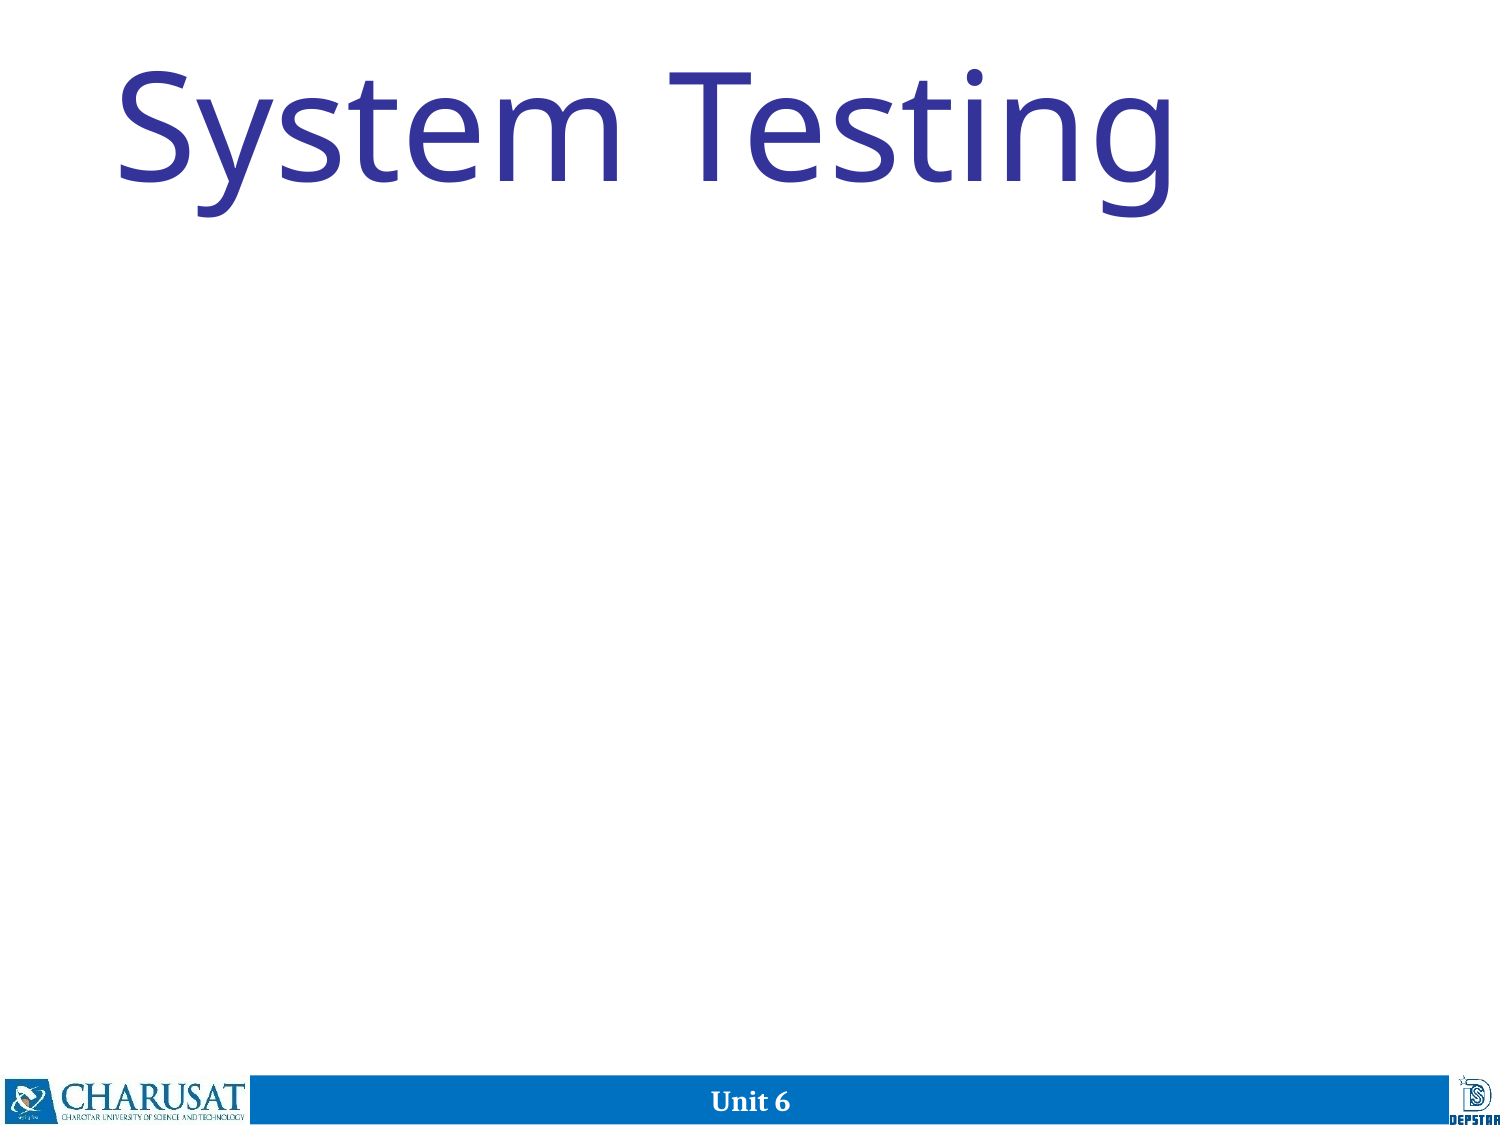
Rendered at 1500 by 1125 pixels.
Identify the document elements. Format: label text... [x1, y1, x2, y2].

picture [1449, 1074, 1500, 1125]
picture [0, 1075, 250, 1125]
text_box Unit 6 [251, 1075, 1447, 1125]
title System Testing [110, 27, 1390, 214]
